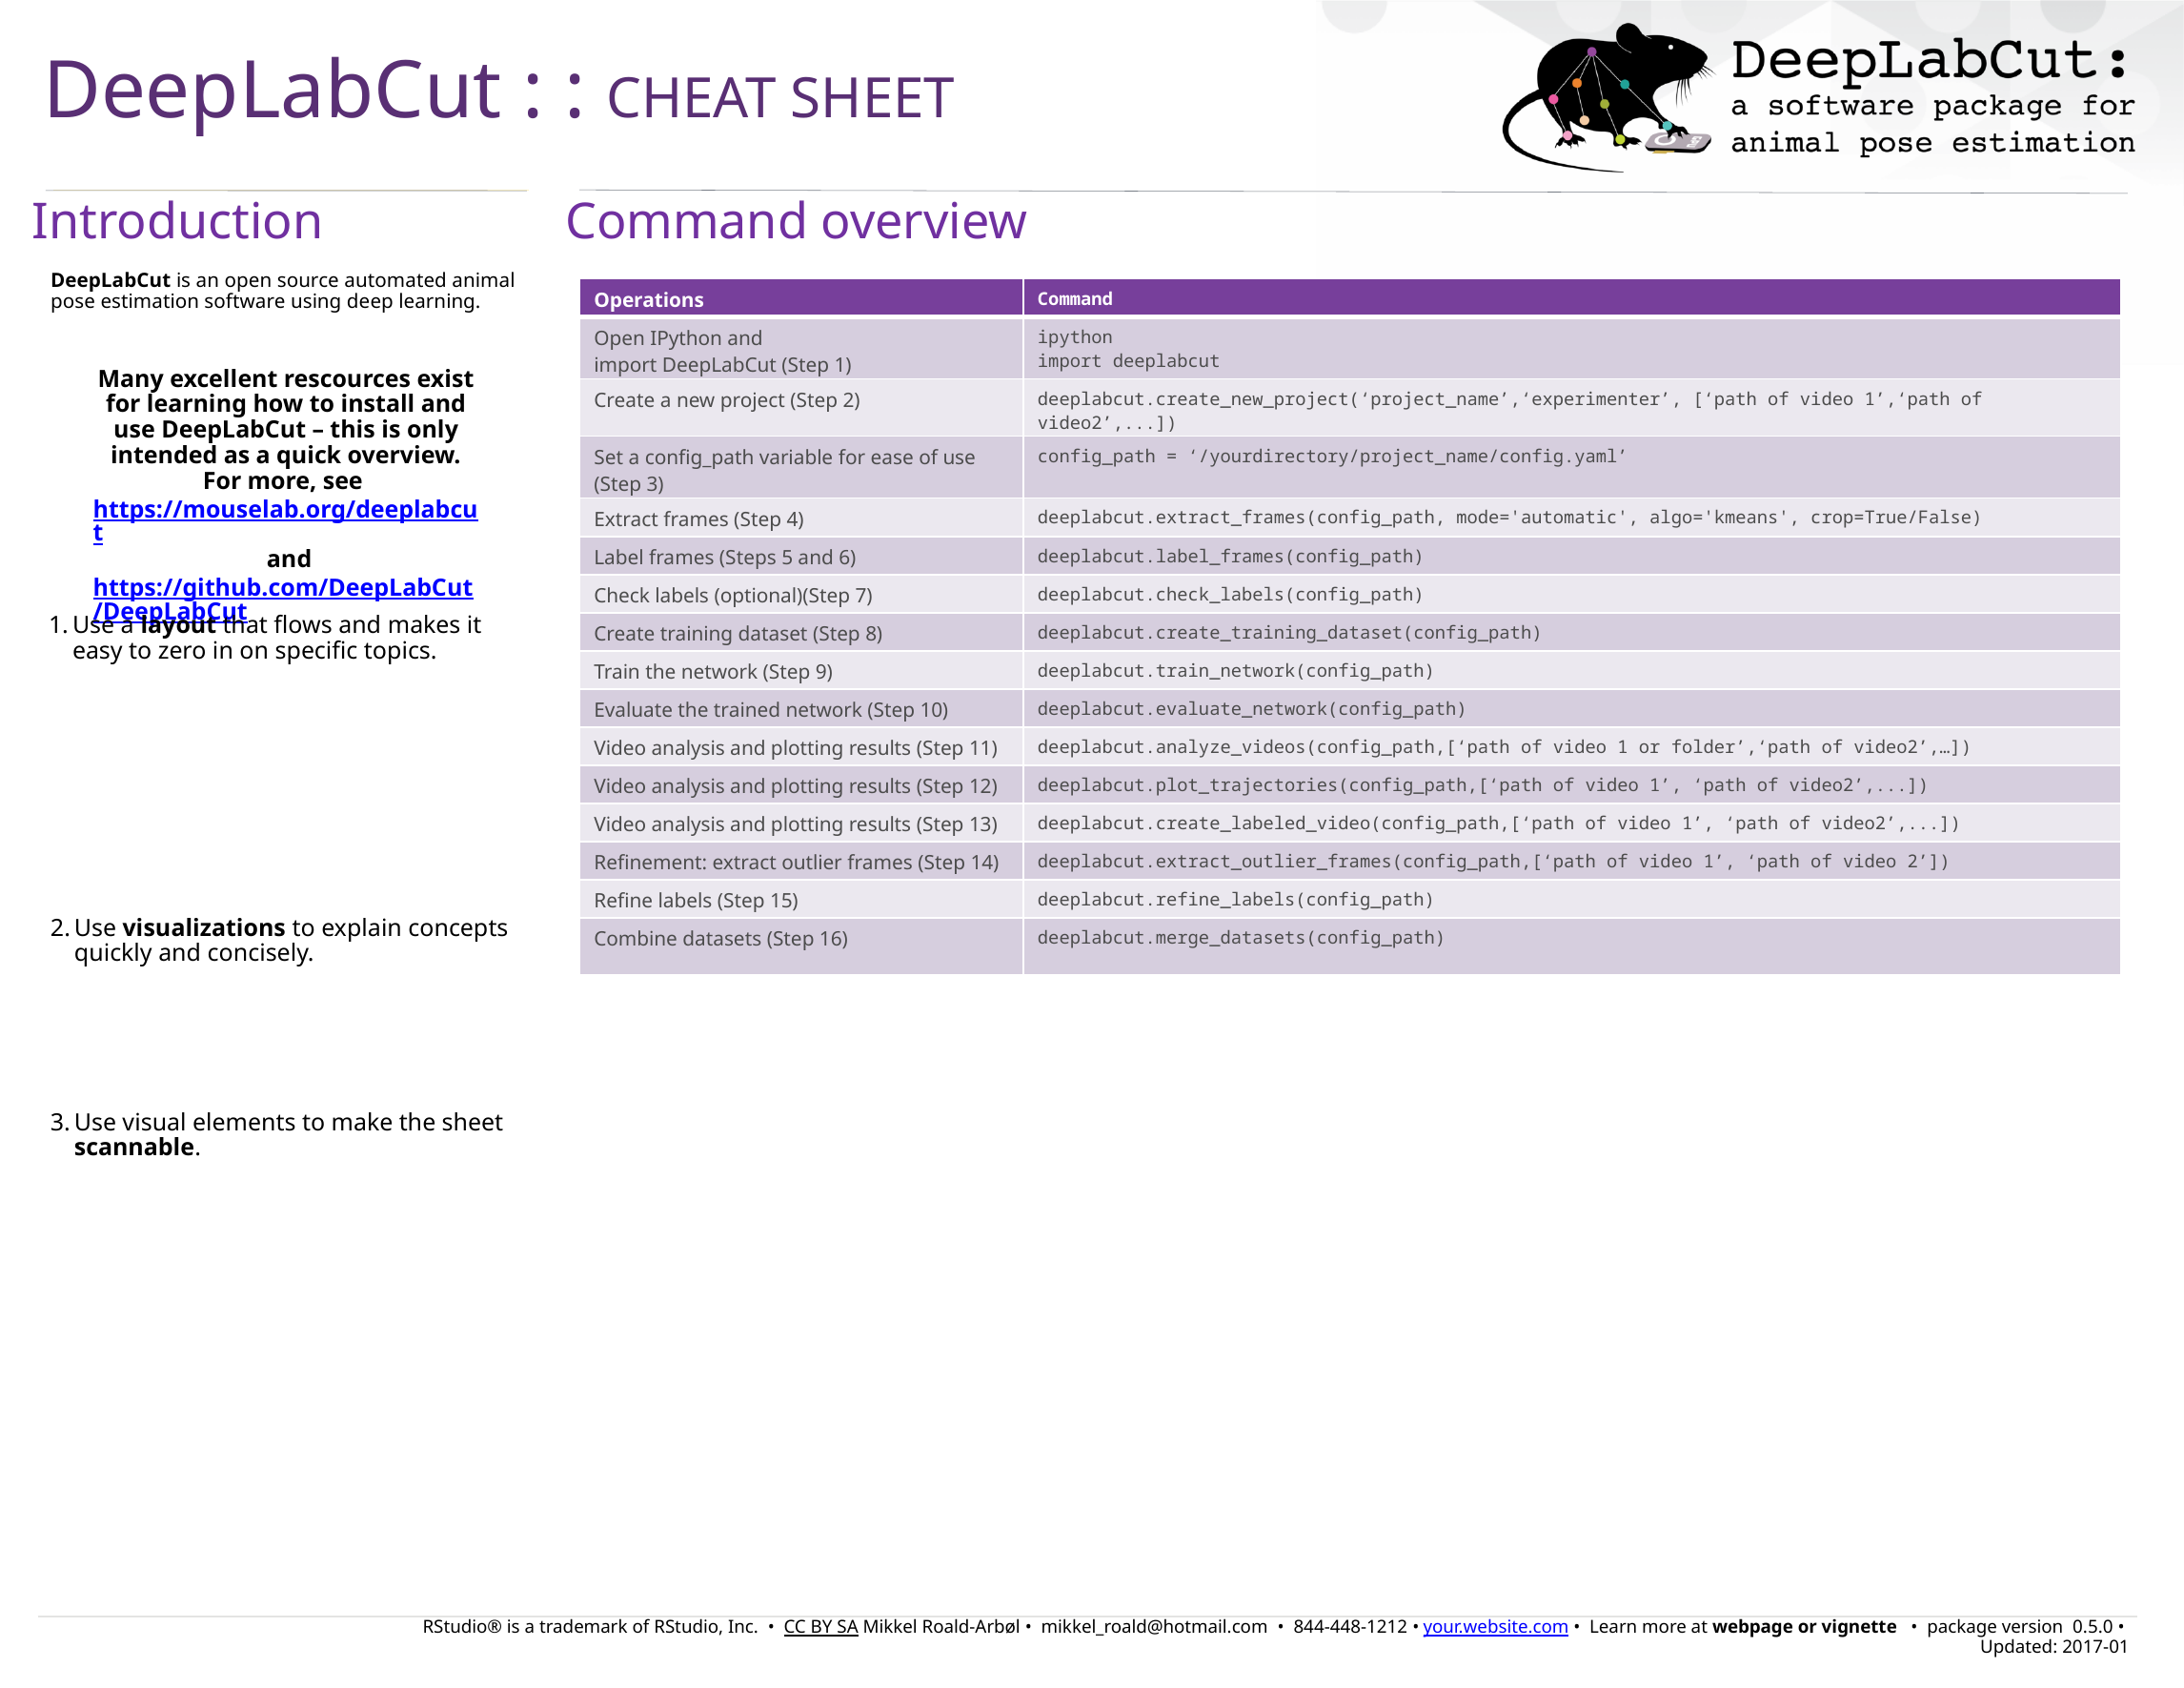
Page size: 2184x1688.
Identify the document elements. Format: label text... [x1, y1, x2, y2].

table_cell Combine datasets (Step 16) [580, 919, 1022, 974]
table_cell config_path = ‘/yourdirectory/project_name/config.yaml’ [1024, 437, 2120, 498]
table_cell deeplabcut.create_new_project(‘project_name’,‘experimenter’, [‘path of video 1’,‘path of video2’,...]) [1024, 379, 2120, 436]
text_box Introduction [30, 198, 326, 251]
table_cell deeplabcut.merge_datasets(config_path) [1024, 919, 2120, 974]
table_cell Extract frames (Step 4) [580, 498, 1022, 536]
table_cell Open IPython and import DeepLabCut (Step 1) [580, 319, 1022, 378]
text_box DeepLabCut is an open source automated animal pose estimation software using deep learning. [51, 270, 522, 331]
table_cell Create a new project (Step 2) [580, 379, 1022, 436]
table_cell Refinement: extract outlier frames (Step 14) [580, 843, 1022, 879]
table_cell Set a config_path variable for ease of use (Step 3) [580, 437, 1022, 498]
text_box Many excellent rescources exist for learning how to install and use DeepLabCut – this is only intended as a quick overview. For more, see https://mouselab.org/deeplabcut and https://github.com/DeepLabCut/DeepLabCut [91, 364, 482, 582]
table_cell deeplabcut.create_labeled_video(config_path,[‘path of video 1’, ‘path of video2’,...]) [1024, 804, 2120, 841]
table_cell deeplabcut.extract_outlier_frames(config_path,[‘path of video 1’, ‘path of video 2’]) [1024, 843, 2120, 879]
table_cell deeplabcut.check_labels(config_path) [1024, 576, 2120, 612]
title DeepLabCut : : CHEAT SHEET [42, 55, 1311, 183]
table_cell deeplabcut.extract_frames(config_path, mode='automatic', algo='kmeans', crop=True/False) [1024, 498, 2120, 536]
table_cell deeplabcut.refine_labels(config_path) [1024, 881, 2120, 917]
table_cell deeplabcut.label_frames(config_path) [1024, 538, 2120, 574]
table_cell Evaluate the trained network (Step 10) [580, 690, 1022, 726]
text_box Use visualizations to explain concepts quickly and concisely. [50, 915, 533, 979]
table_cell ipython import deeplabcut [1024, 319, 1311, 378]
table_cell Video analysis and plotting results (Step 13) [580, 804, 1022, 841]
text_box Use a layout that flows and makes it easy to zero in on specific topics. [49, 612, 524, 675]
table_cell deeplabcut.plot_trajectories(config_path,[‘path of video 1’, ‘path of video2’,...]) [1024, 766, 2120, 803]
table_cell deeplabcut.train_network(config_path) [1024, 652, 2120, 688]
table_cell Create training dataset (Step 8) [580, 614, 1022, 650]
table_cell Label frames (Steps 5 and 6) [580, 538, 1022, 574]
table_cell deeplabcut.analyze_videos(config_path,[‘path of video 1 or folder’,‘path of video2’,…]) [1024, 728, 2120, 764]
table_cell Refine labels (Step 15) [580, 881, 1022, 917]
table_cell Check labels (optional)(Step 7) [580, 576, 1022, 612]
table_header Operations [580, 279, 1022, 315]
table_header Command [1024, 279, 1311, 315]
text_box Command overview [563, 198, 1030, 251]
table_cell Video analysis and plotting results (Step 12) [580, 766, 1022, 803]
text_box Use visual elements to make the sheet scannable. [50, 1109, 532, 1171]
table_cell Train the network (Step 9) [580, 652, 1022, 688]
table_cell deeplabcut.evaluate_network(config_path) [1024, 690, 2120, 726]
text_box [1316, 0, 2184, 401]
table_cell Video analysis and plotting results (Step 11) [580, 728, 1022, 764]
picture [1496, 13, 2150, 178]
text_box RStudio® is a trademark of RStudio, Inc. • CC BY SA Mikkel Roald-Arbøl • mikkel_roald@hotmail.com • 844-448-1212 • your.website.com • Learn more at webpage or vignette • package version 0.5.0 • Updated: 2017-01 [368, 1607, 2138, 1666]
table_cell deeplabcut.create_training_dataset(config_path) [1024, 614, 2120, 650]
